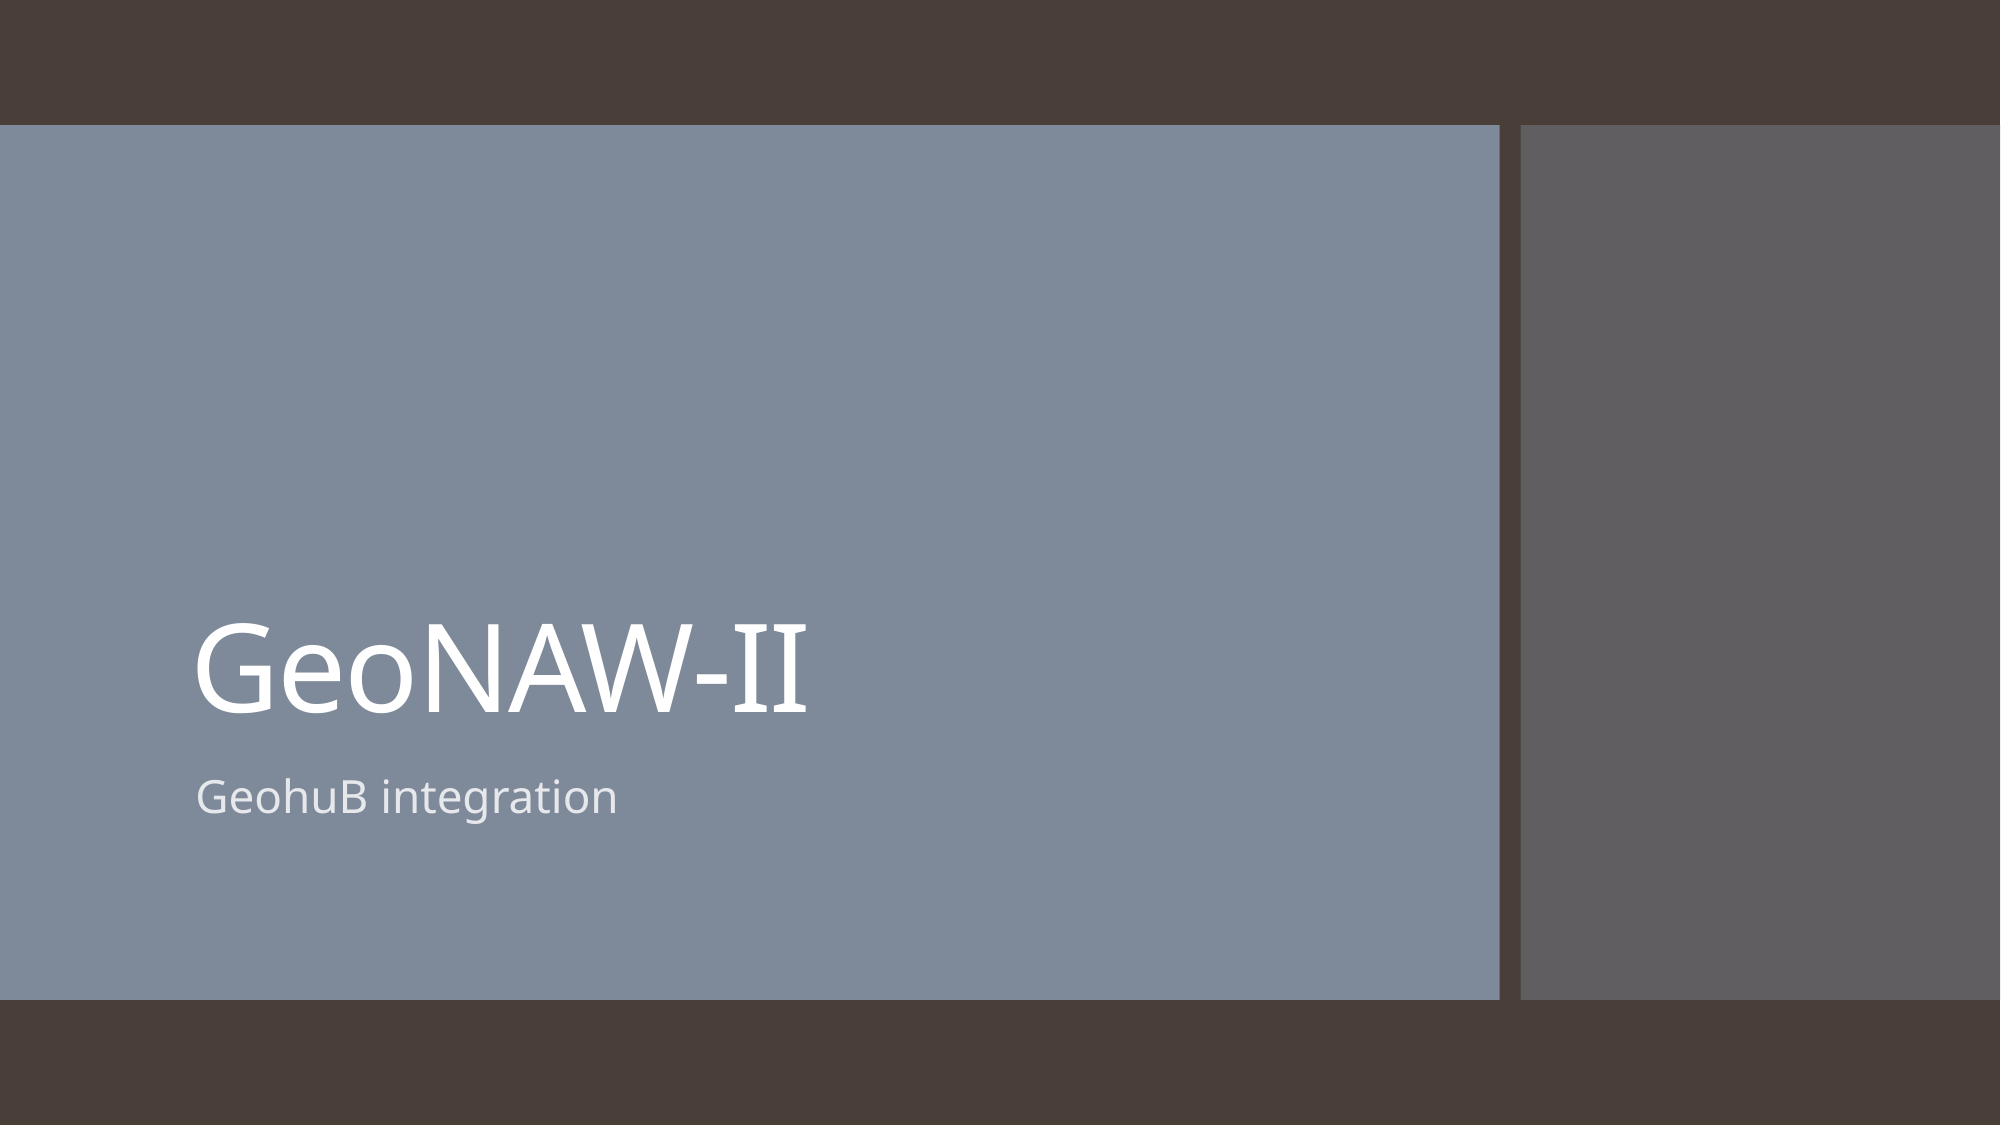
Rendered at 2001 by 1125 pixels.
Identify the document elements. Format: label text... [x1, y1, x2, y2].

subtitle GeohuB integration [180, 766, 1381, 917]
title GeoNAW-II [175, 213, 1376, 747]
